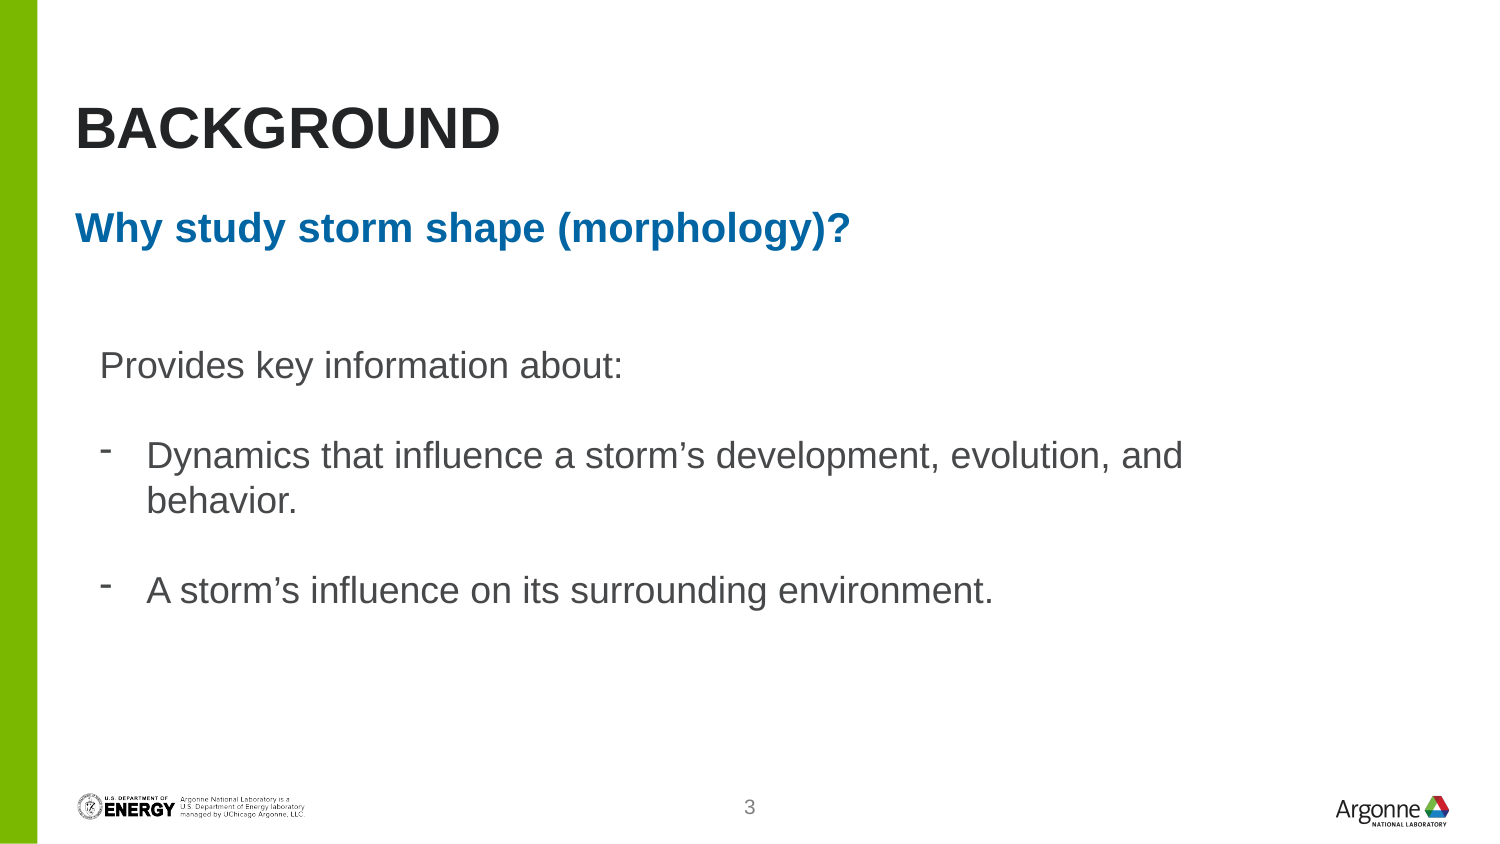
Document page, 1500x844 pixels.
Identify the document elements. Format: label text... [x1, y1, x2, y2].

title Background [75, 60, 1449, 163]
picture [1330, 787, 1458, 834]
slide_number 3 [712, 796, 788, 819]
list Why study storm shape (morphology)? [75, 206, 1449, 268]
text_box Provides key information about: Dynamics that influence a storm’s development, evolution, and behavior. A storm’s influence on its surrounding environment. [84, 333, 1224, 619]
picture [75, 791, 308, 822]
